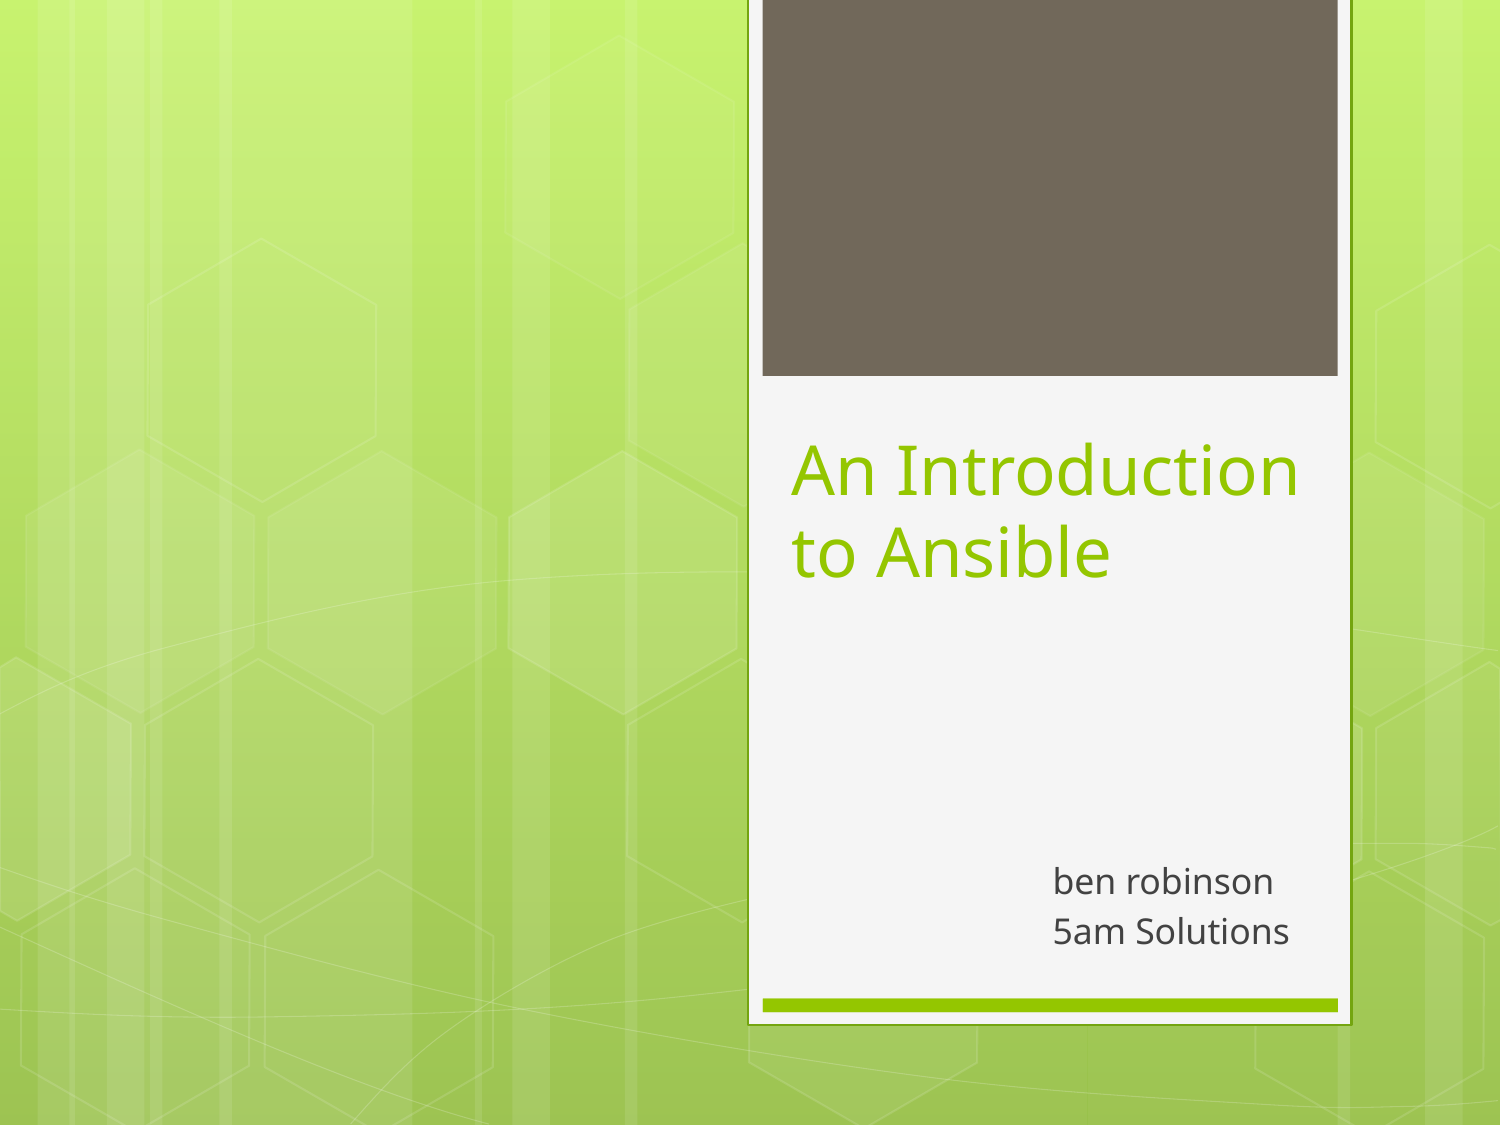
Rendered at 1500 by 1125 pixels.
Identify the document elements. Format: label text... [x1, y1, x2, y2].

title An Introduction to Ansible [776, 395, 1320, 600]
subtitle ben robinson 5am Solutions [1037, 851, 1320, 961]
